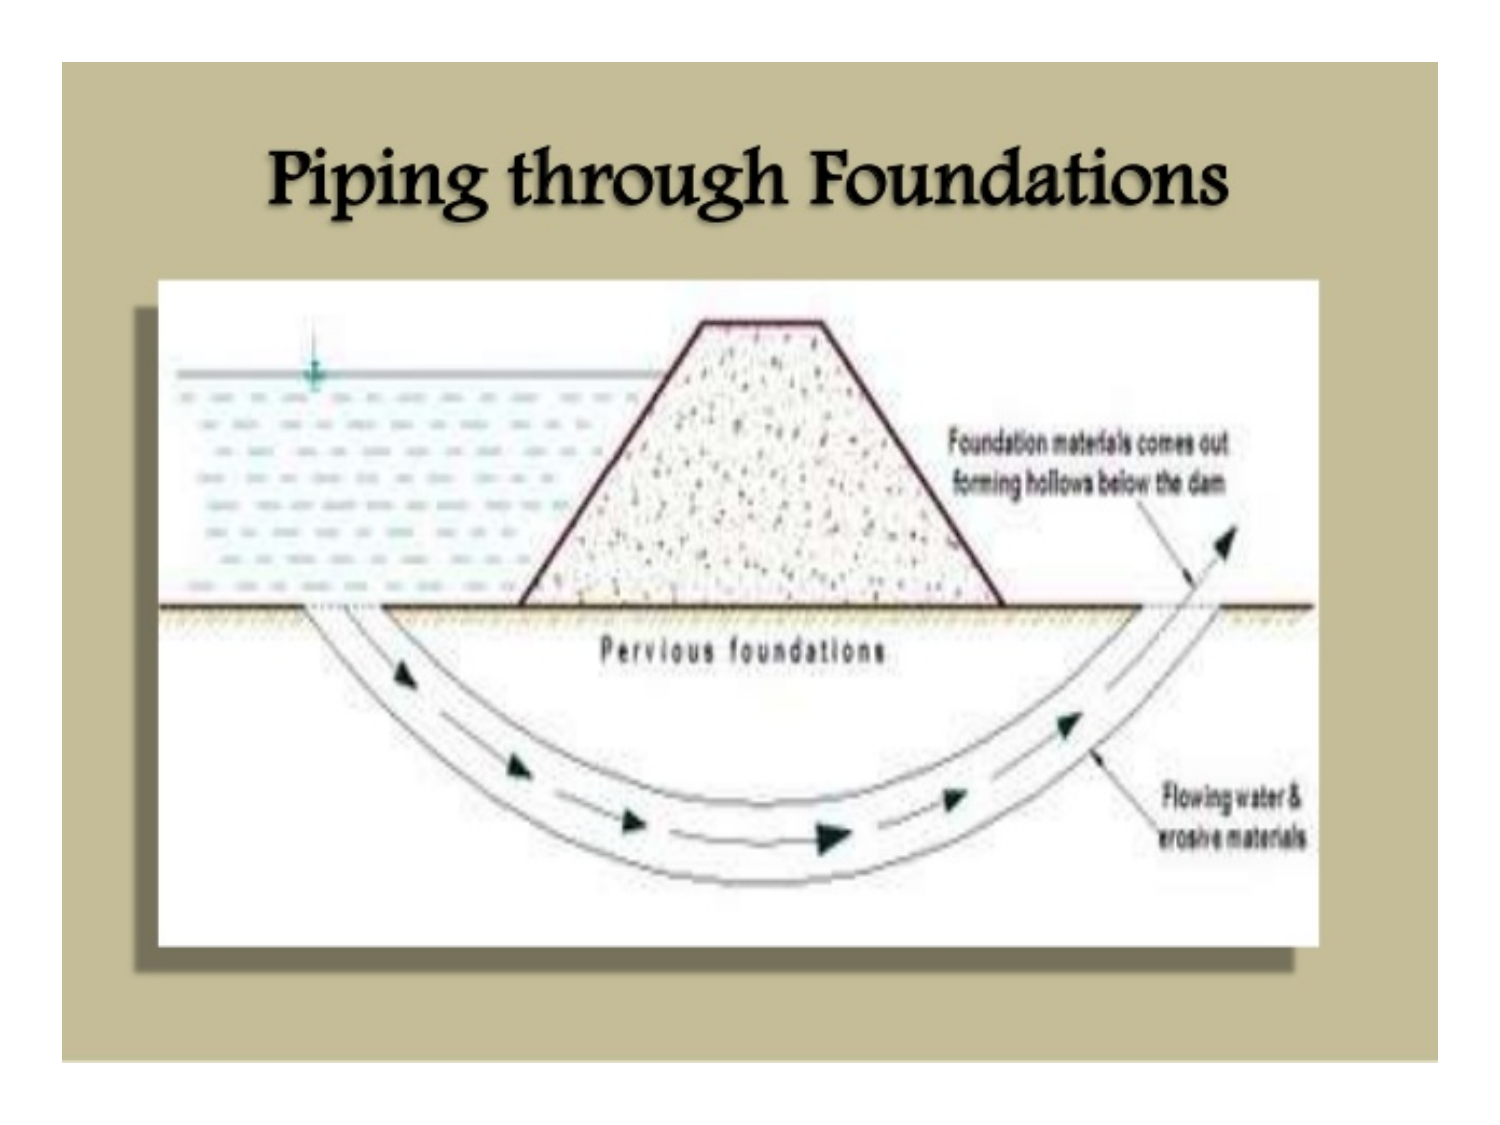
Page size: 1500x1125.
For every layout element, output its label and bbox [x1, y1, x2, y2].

list [62, 62, 1438, 1063]
